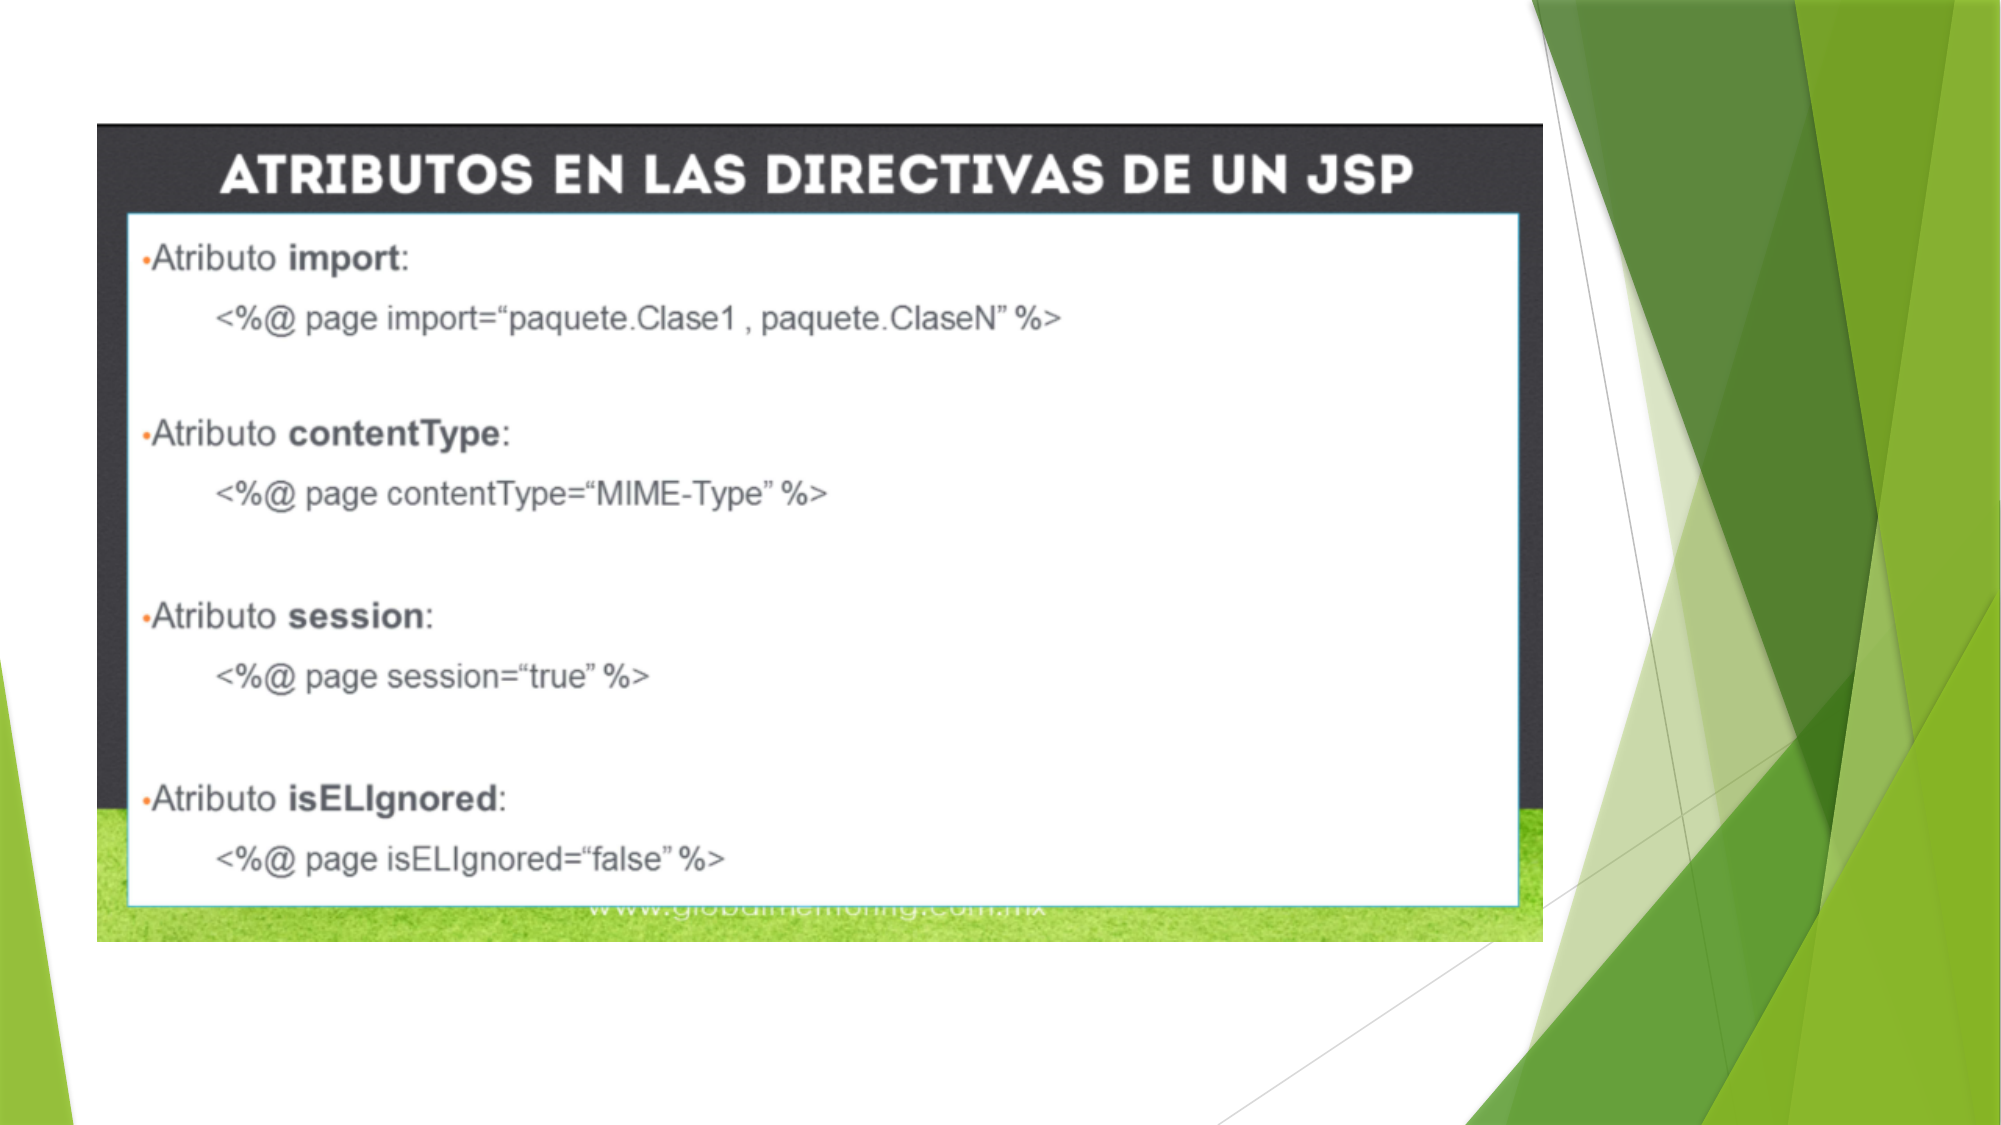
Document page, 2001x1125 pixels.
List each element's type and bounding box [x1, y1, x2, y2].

picture [96, 122, 1544, 943]
